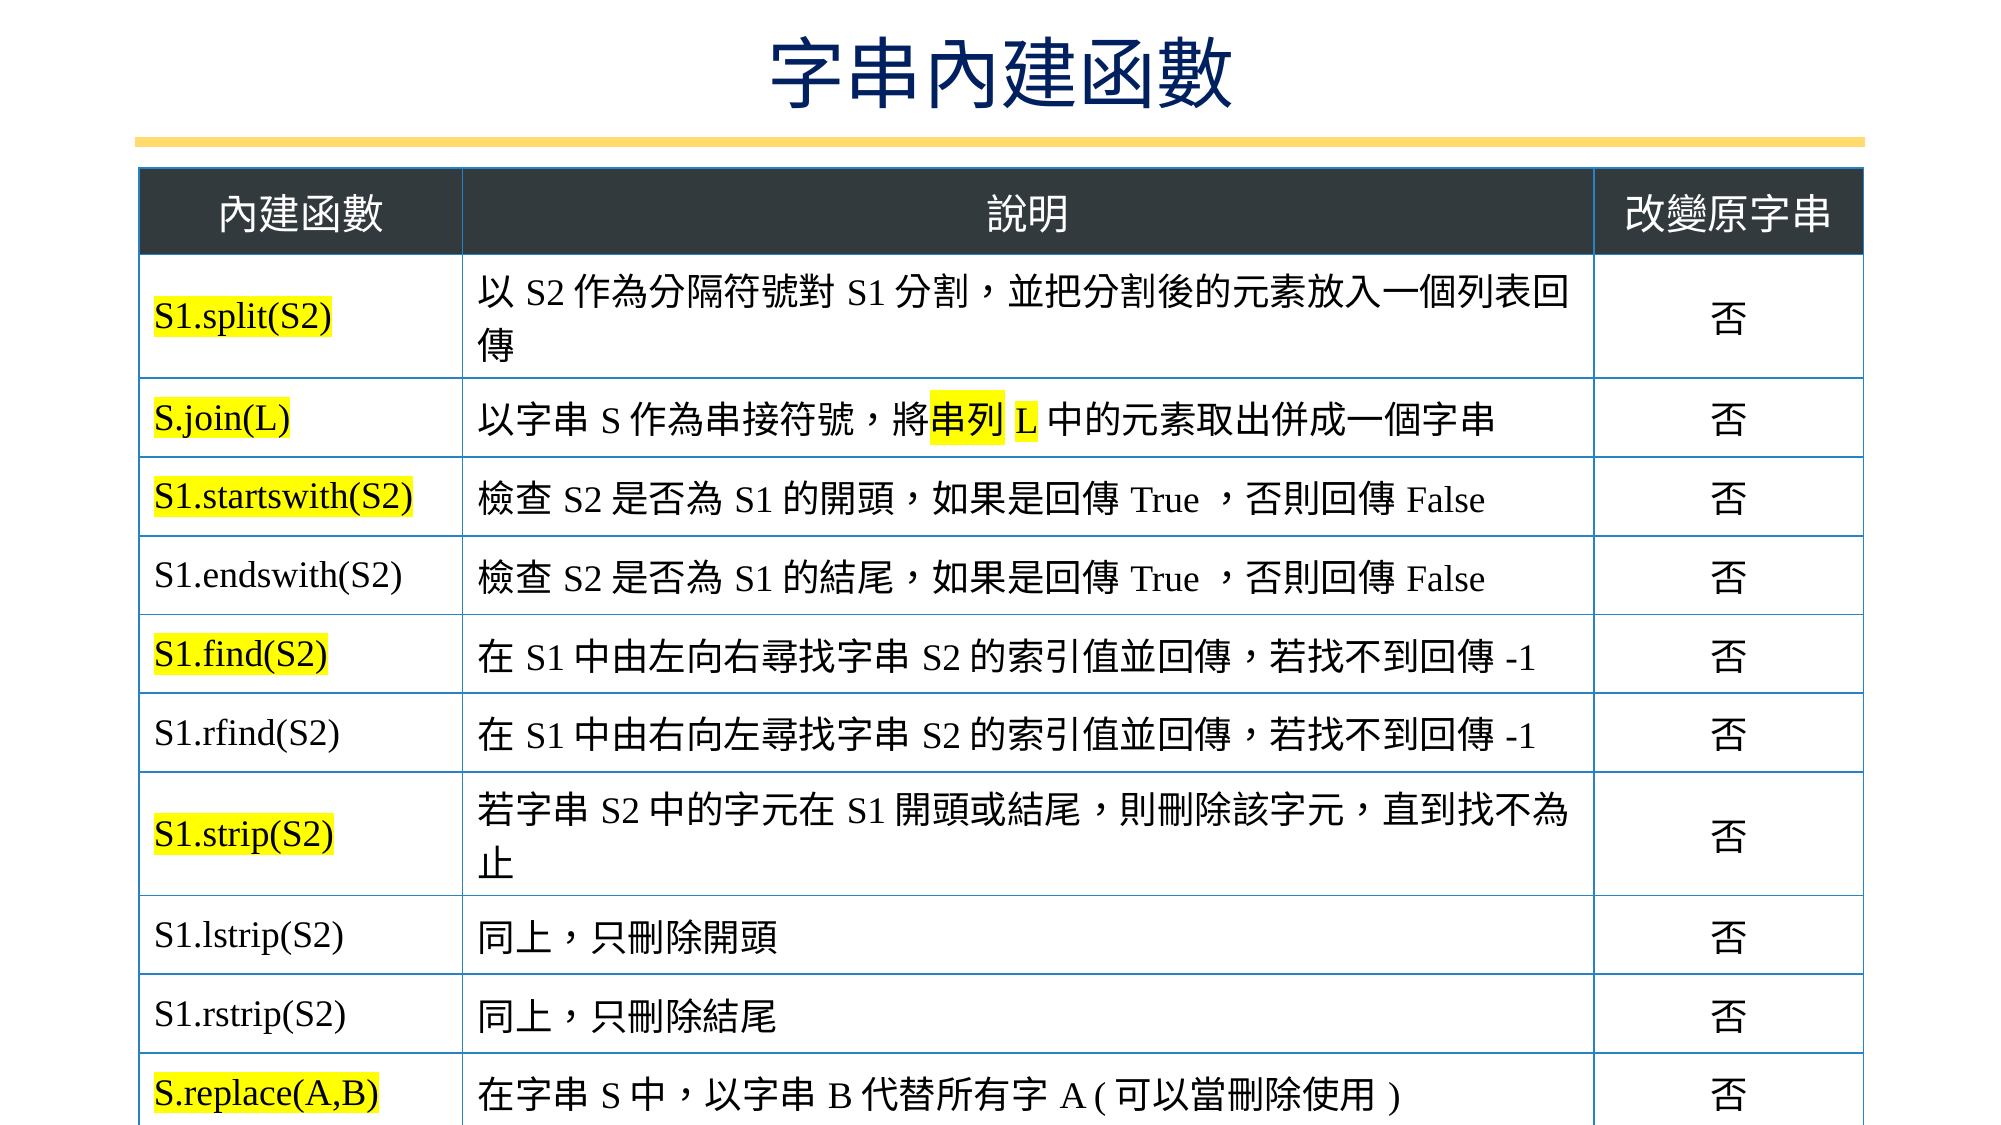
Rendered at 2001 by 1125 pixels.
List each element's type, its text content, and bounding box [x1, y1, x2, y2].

table_cell S1.rfind(S2) [140, 694, 462, 771]
table_cell S.join(L) [140, 379, 462, 456]
table_cell 否 [1595, 896, 1863, 973]
table_cell 以S2作為分隔符號對S1分割，並把分割後的元素放入一個列表回傳 [463, 255, 1593, 377]
table_cell 否 [1595, 615, 1863, 692]
table_cell 否 [1595, 1054, 1863, 1125]
table_cell 若字串S2中的字元在S1開頭或結尾，則刪除該字元，直到找不為止 [463, 773, 1593, 895]
title 字串內建函數 [138, 27, 1864, 127]
table_cell S1.startswith(S2) [140, 458, 462, 535]
table_cell 否 [1595, 975, 1863, 1052]
table_cell S.replace(A,B) [140, 1054, 462, 1125]
table_cell 同上，只刪除開頭 [463, 896, 1593, 973]
table_cell 檢查S2是否為S1的開頭，如果是回傳True，否則回傳False [463, 458, 1593, 535]
table_cell 在S1中由右向左尋找字串S2的索引值並回傳，若找不到回傳-1 [463, 694, 1593, 771]
table_cell 否 [1595, 379, 1863, 456]
table_header 內建函數 [140, 169, 462, 254]
table_cell 否 [1595, 255, 1863, 377]
table_cell 否 [1595, 458, 1863, 535]
table_cell 以字串S作為串接符號，將串列L中的元素取出併成一個字串 [463, 379, 1593, 456]
table_cell 否 [1595, 694, 1863, 771]
table_cell S1.endswith(S2) [140, 537, 462, 614]
table_header 改變原字串 [1595, 169, 1863, 254]
table_cell S1.rstrip(S2) [140, 975, 462, 1052]
table_cell 否 [1595, 537, 1863, 614]
table_cell 在字串S中，以字串B代替所有字A (可以當刪除使用) [463, 1054, 1593, 1125]
table_cell S1.lstrip(S2) [140, 896, 462, 973]
table_cell 檢查S2是否為S1的結尾，如果是回傳True，否則回傳False [463, 537, 1593, 614]
table_cell S1.find(S2) [140, 615, 462, 692]
table_header 說明 [463, 169, 1593, 254]
table_cell 在S1中由左向右尋找字串S2的索引值並回傳，若找不到回傳-1 [463, 615, 1593, 692]
table_cell 否 [1595, 773, 1863, 895]
table_cell S1.strip(S2) [140, 773, 462, 895]
table_cell S1.split(S2) [140, 255, 462, 377]
table_cell 同上，只刪除結尾 [463, 975, 1593, 1052]
